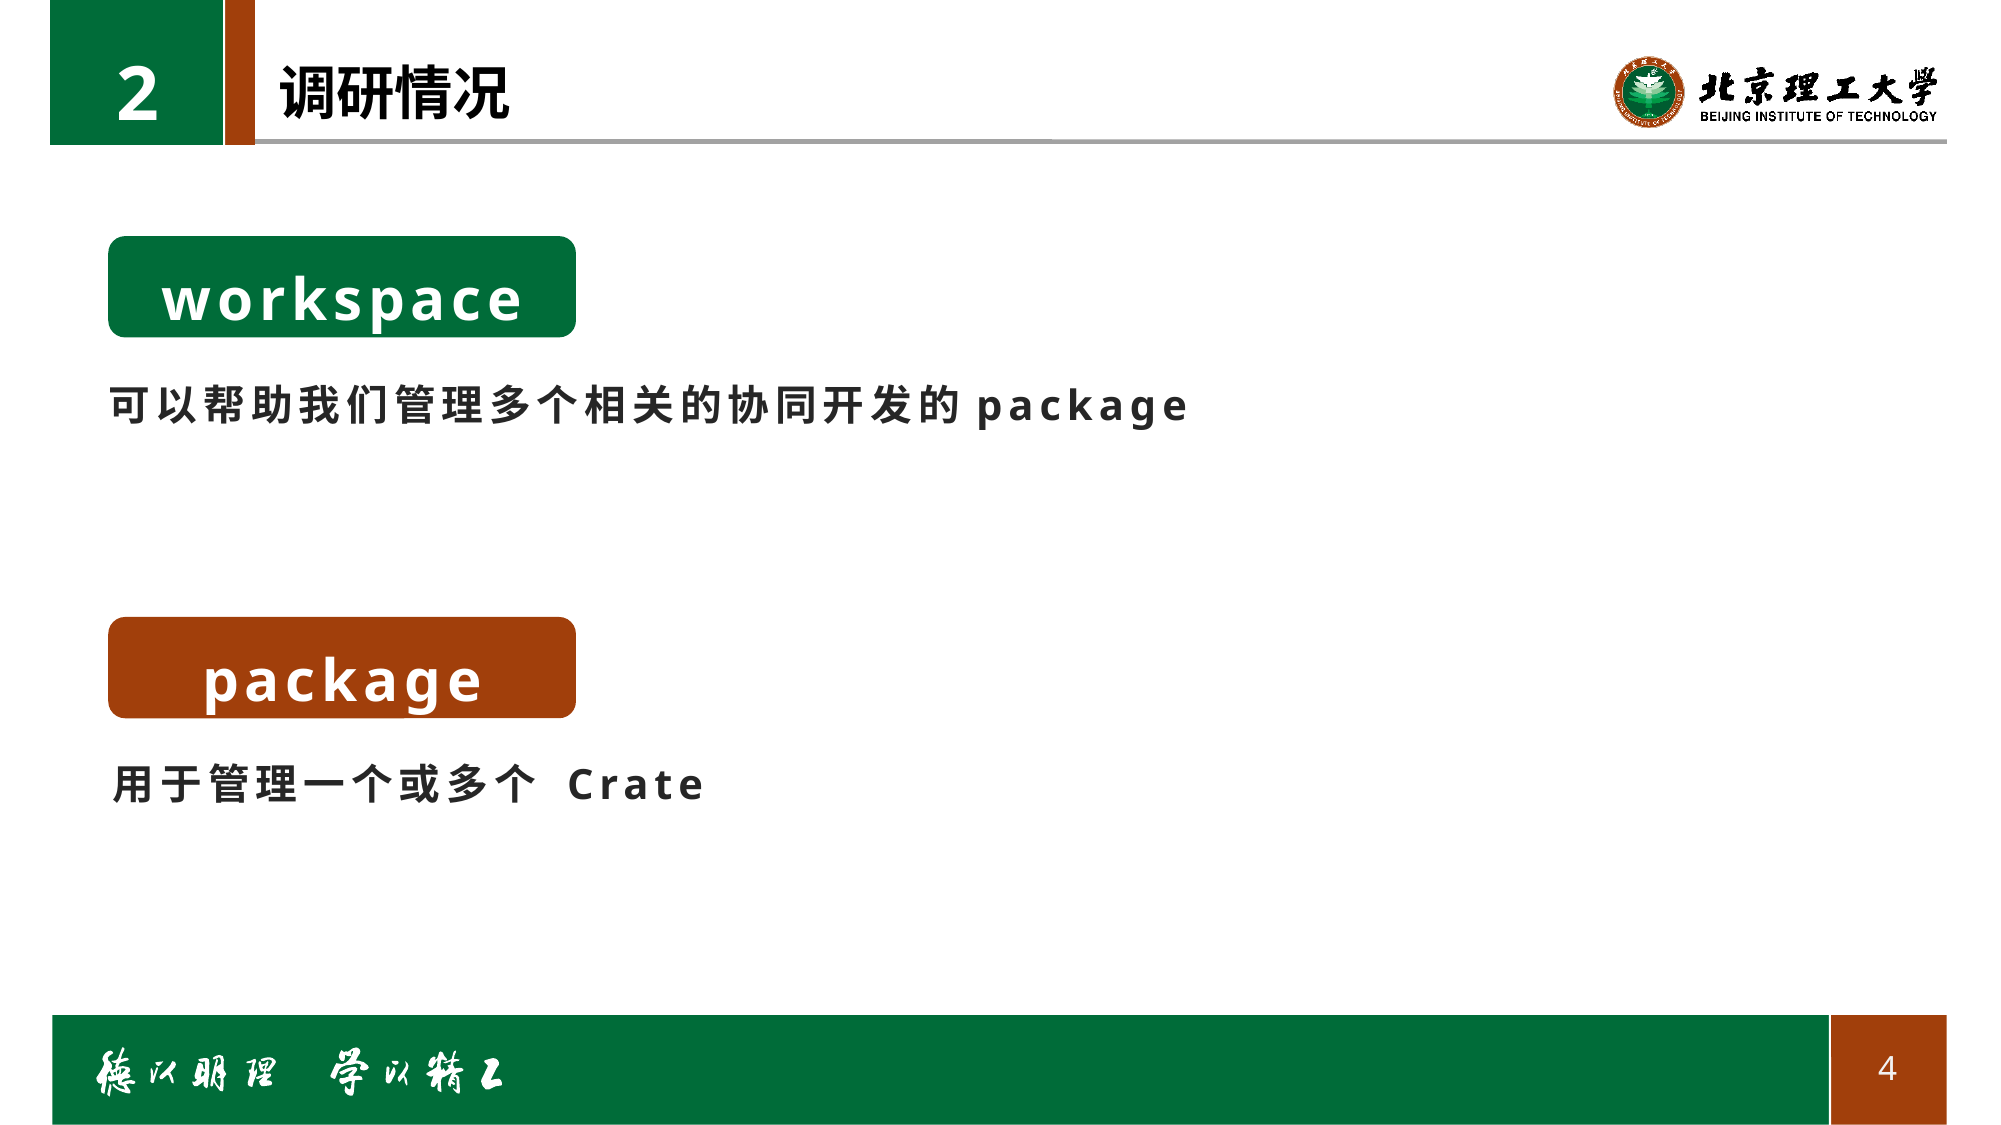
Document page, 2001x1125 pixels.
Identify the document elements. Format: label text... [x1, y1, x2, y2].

title 调研情况 [263, 56, 1682, 135]
text_box 2 [58, 38, 218, 144]
text_box 用于管理一个或多个 Crate [112, 742, 1894, 808]
text_box 可以帮助我们管理多个相关的协同开发的package [108, 363, 1890, 494]
text_box package [108, 616, 576, 719]
picture [1682, 56, 1937, 128]
text_box workspace [108, 236, 576, 338]
